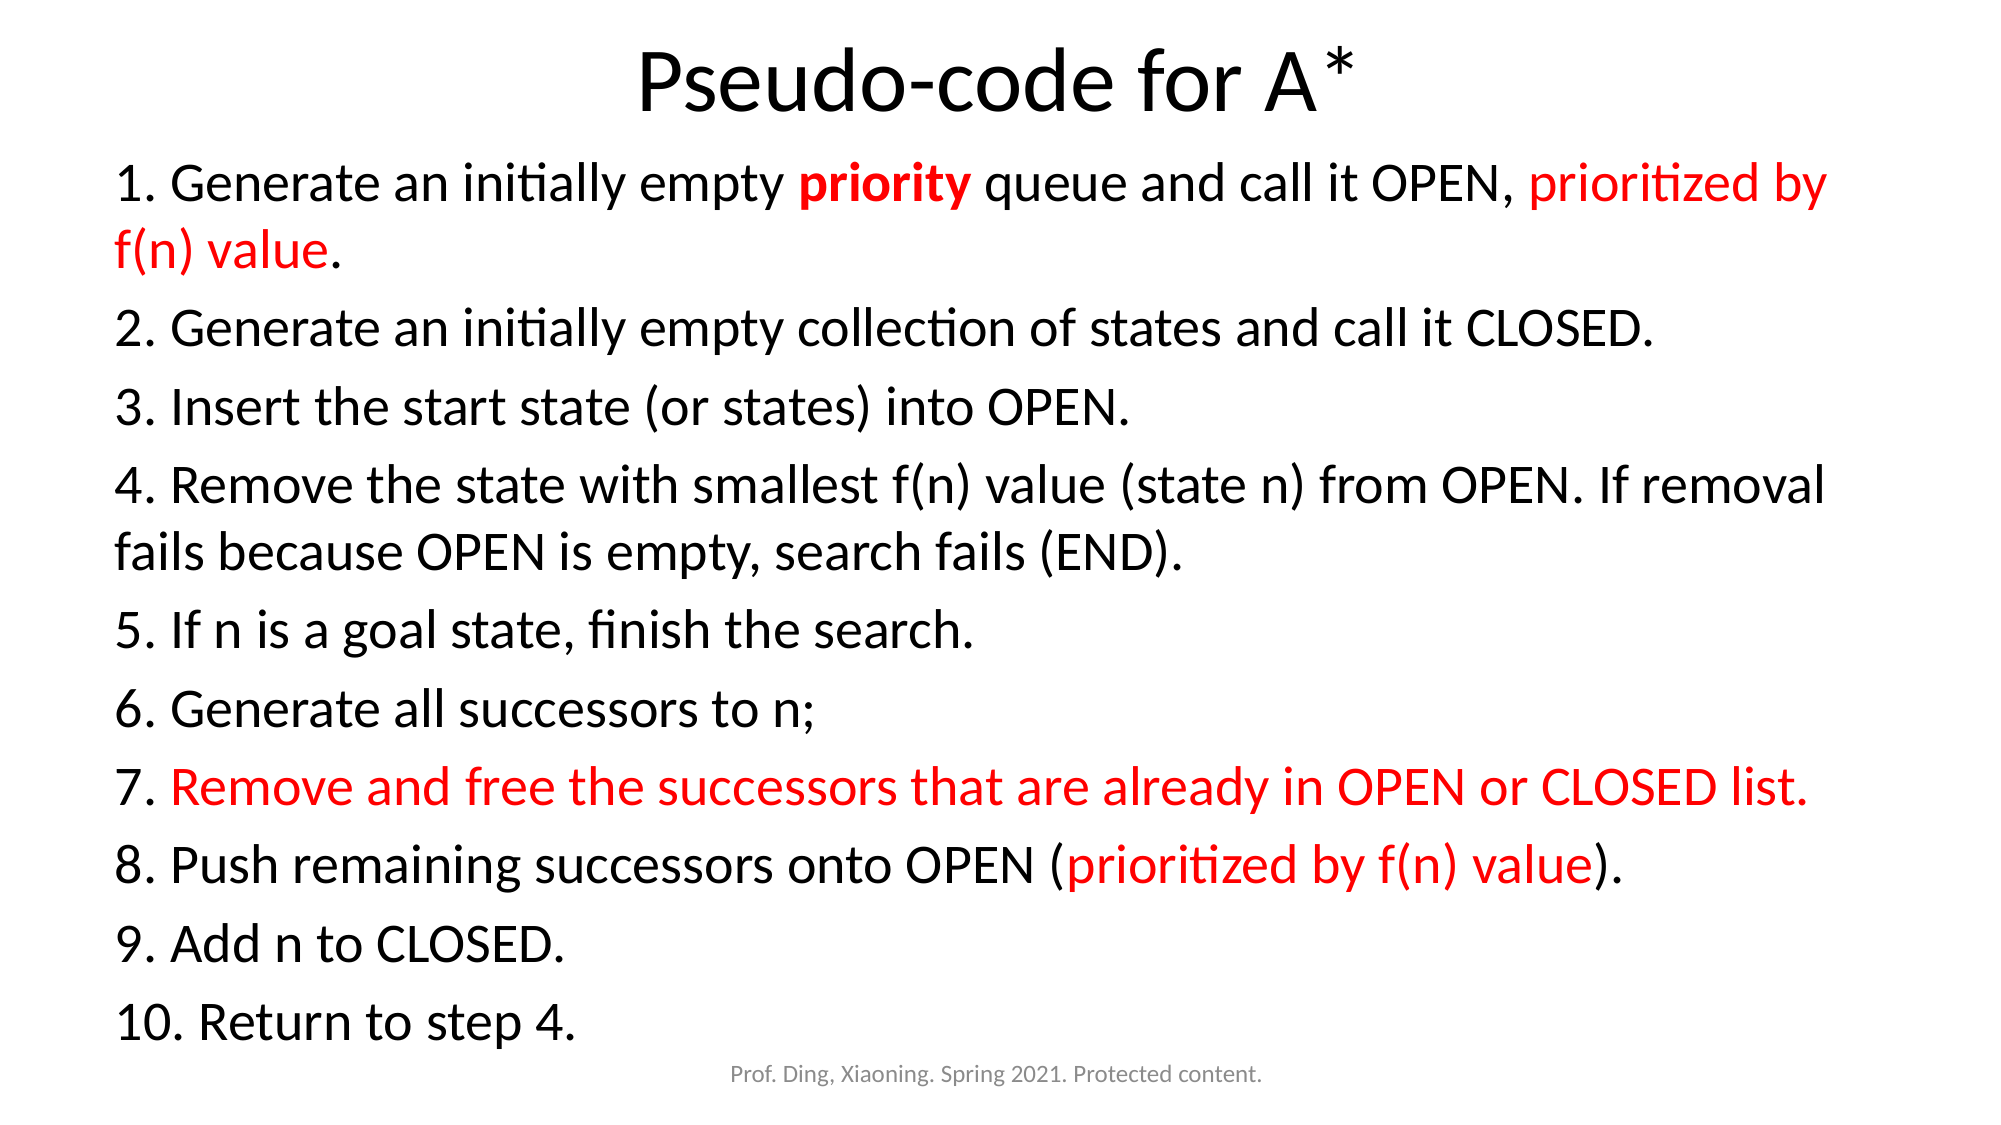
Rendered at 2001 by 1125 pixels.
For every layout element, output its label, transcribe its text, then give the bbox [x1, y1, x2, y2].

title Pseudo-code for A* [324, 0, 1675, 137]
list 1. Generate an initially empty priority queue and call it OPEN, prioritized by f(n) value. 2. Generate an initially empty collection of states and call it CLOSED. 3. Insert the start state (or states) into OPEN. 4. Remove the state with smallest f(n) value (state n) from OPEN. If removal fails because OPEN is empty, search fails (END). 5. If n is a goal state, finish the search. 6. Generate all successors to n; 7. Remove and free the successors that are already in OPEN or CLOSED list. 8. Push remaining successors onto OPEN (prioritized by f(n) value). 9. Add n to CLOSED. 10. Return to step 4. [99, 137, 1900, 1075]
footer Prof. Ding, Xiaoning. Spring 2021. Protected content. [683, 1042, 1317, 1103]
